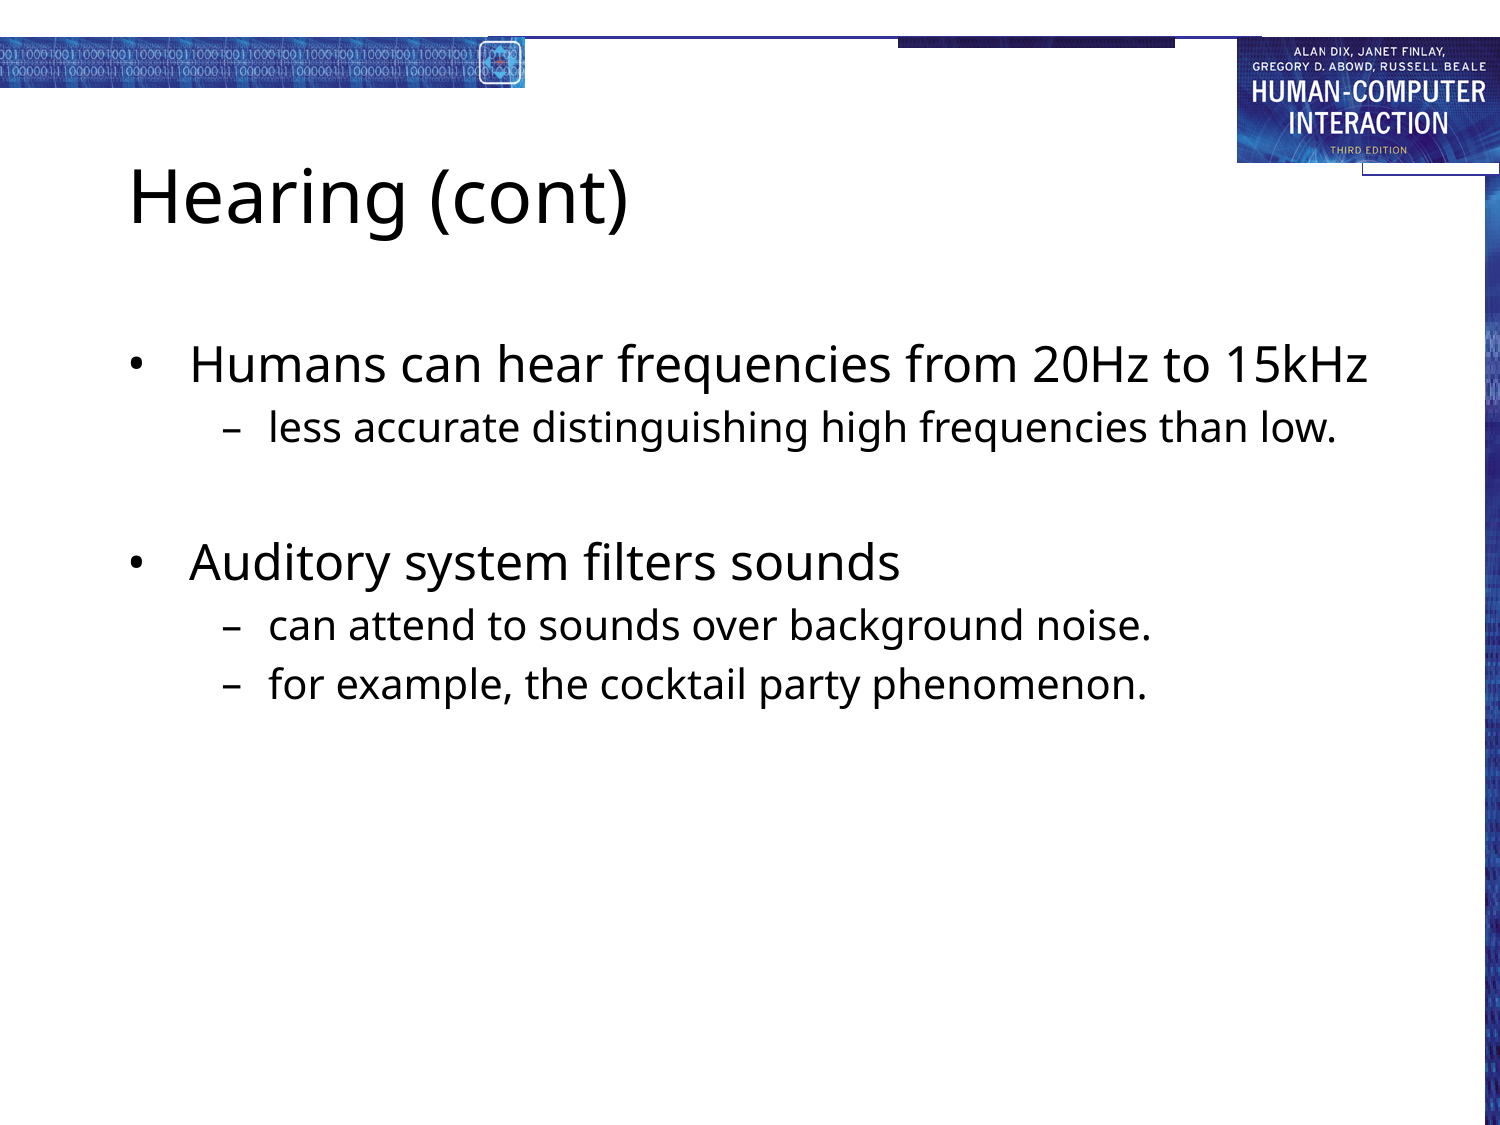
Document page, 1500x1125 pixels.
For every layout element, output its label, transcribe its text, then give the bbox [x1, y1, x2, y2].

picture [1485, 176, 1500, 1125]
title Hearing (cont) [112, 99, 1238, 288]
picture [1237, 37, 1500, 163]
list Humans can hear frequencies from 20Hz to 15kHz less accurate distinguishing high frequencies than low. Auditory system filters sounds can attend to sounds over background noise. for example, the cocktail party phenomenon. [112, 324, 1388, 1000]
picture [0, 37, 525, 88]
picture [898, 37, 1175, 48]
